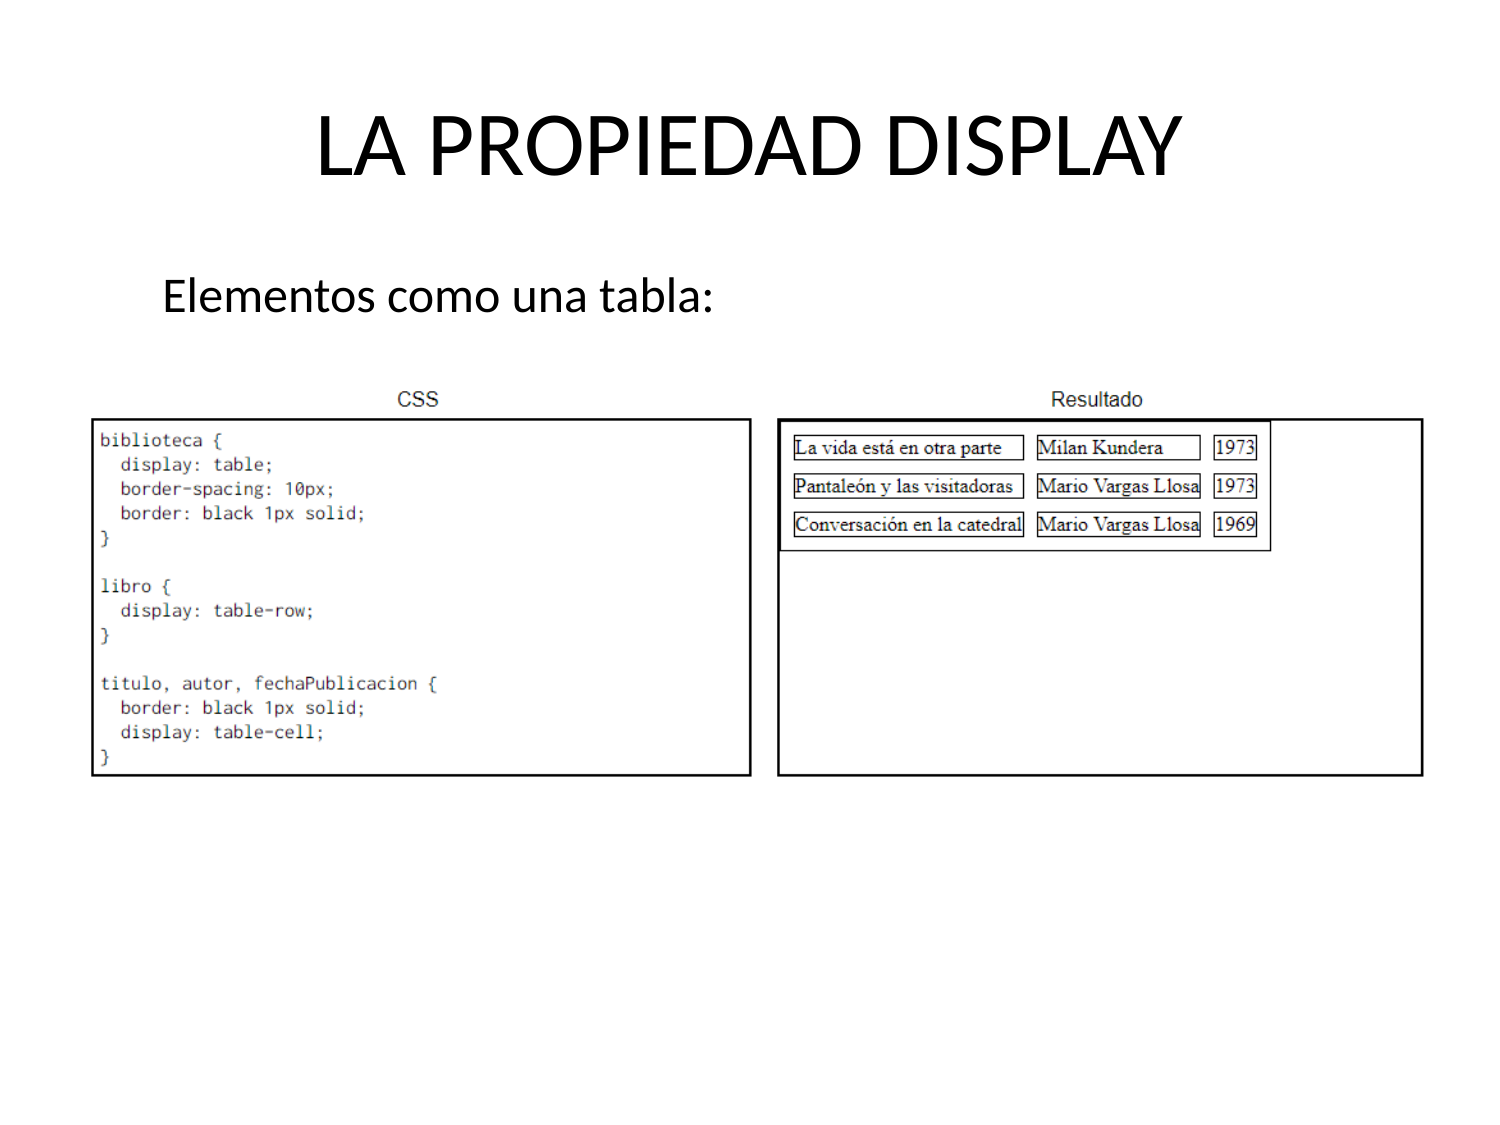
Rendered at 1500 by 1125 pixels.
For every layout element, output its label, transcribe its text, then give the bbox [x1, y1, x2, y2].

text_box Elementos como una tabla: [147, 255, 1341, 330]
picture [76, 385, 1430, 787]
title LA PROPIEDAD DISPLAY [75, 45, 1425, 233]
